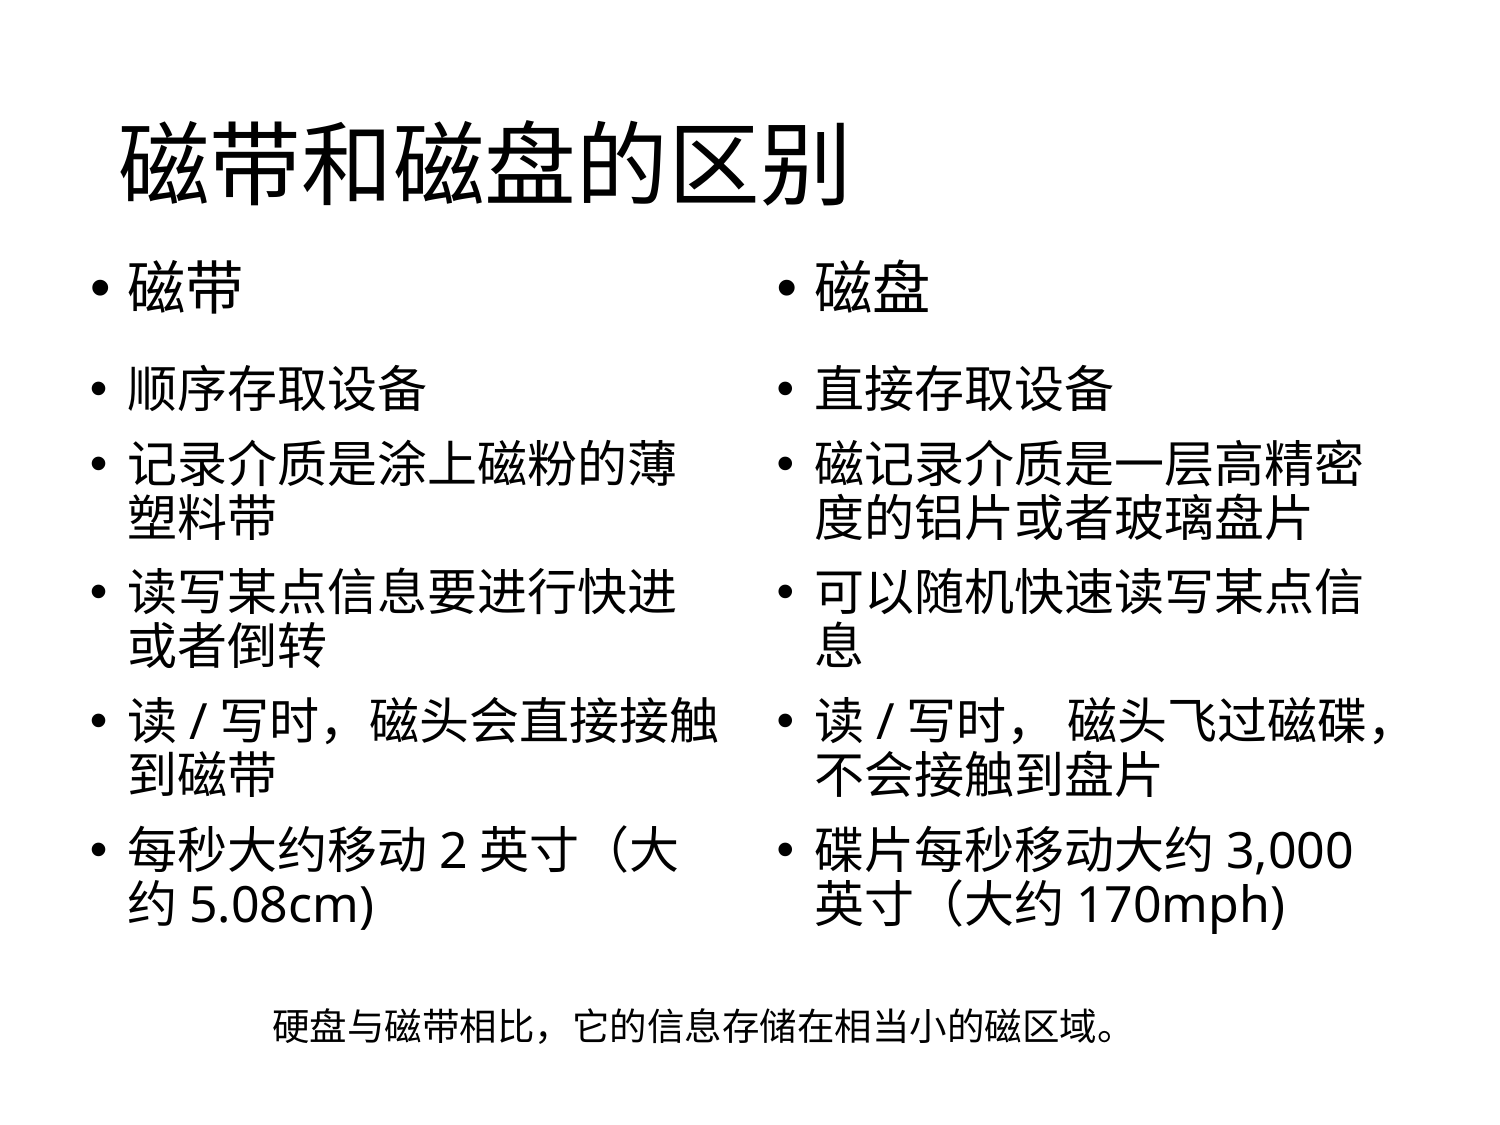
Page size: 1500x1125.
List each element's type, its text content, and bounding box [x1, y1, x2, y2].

text_box 直接存取设备 磁记录介质是一层高精密度的铝片或者玻璃盘片 可以随机快速读写某点信息 读/写时， 磁头飞过磁碟，不会接触到盘片 碟片每秒移动大约3,000英寸（大约170mph) [761, 356, 1425, 1005]
text_box 磁带 [75, 251, 738, 356]
text_box 硬盘与磁带相比，它的信息存储在相当小的磁区域。 [257, 996, 1207, 1056]
title 磁带和磁盘的区别 [103, 59, 1397, 278]
text_box 磁盘 [761, 251, 1425, 356]
text_box 顺序存取设备 记录介质是涂上磁粉的薄塑料带 读写某点信息要进行快进或者倒转 读/写时，磁头会直接接触到磁带 每秒大约移动2英寸（大约5.08cm) [75, 356, 738, 1005]
